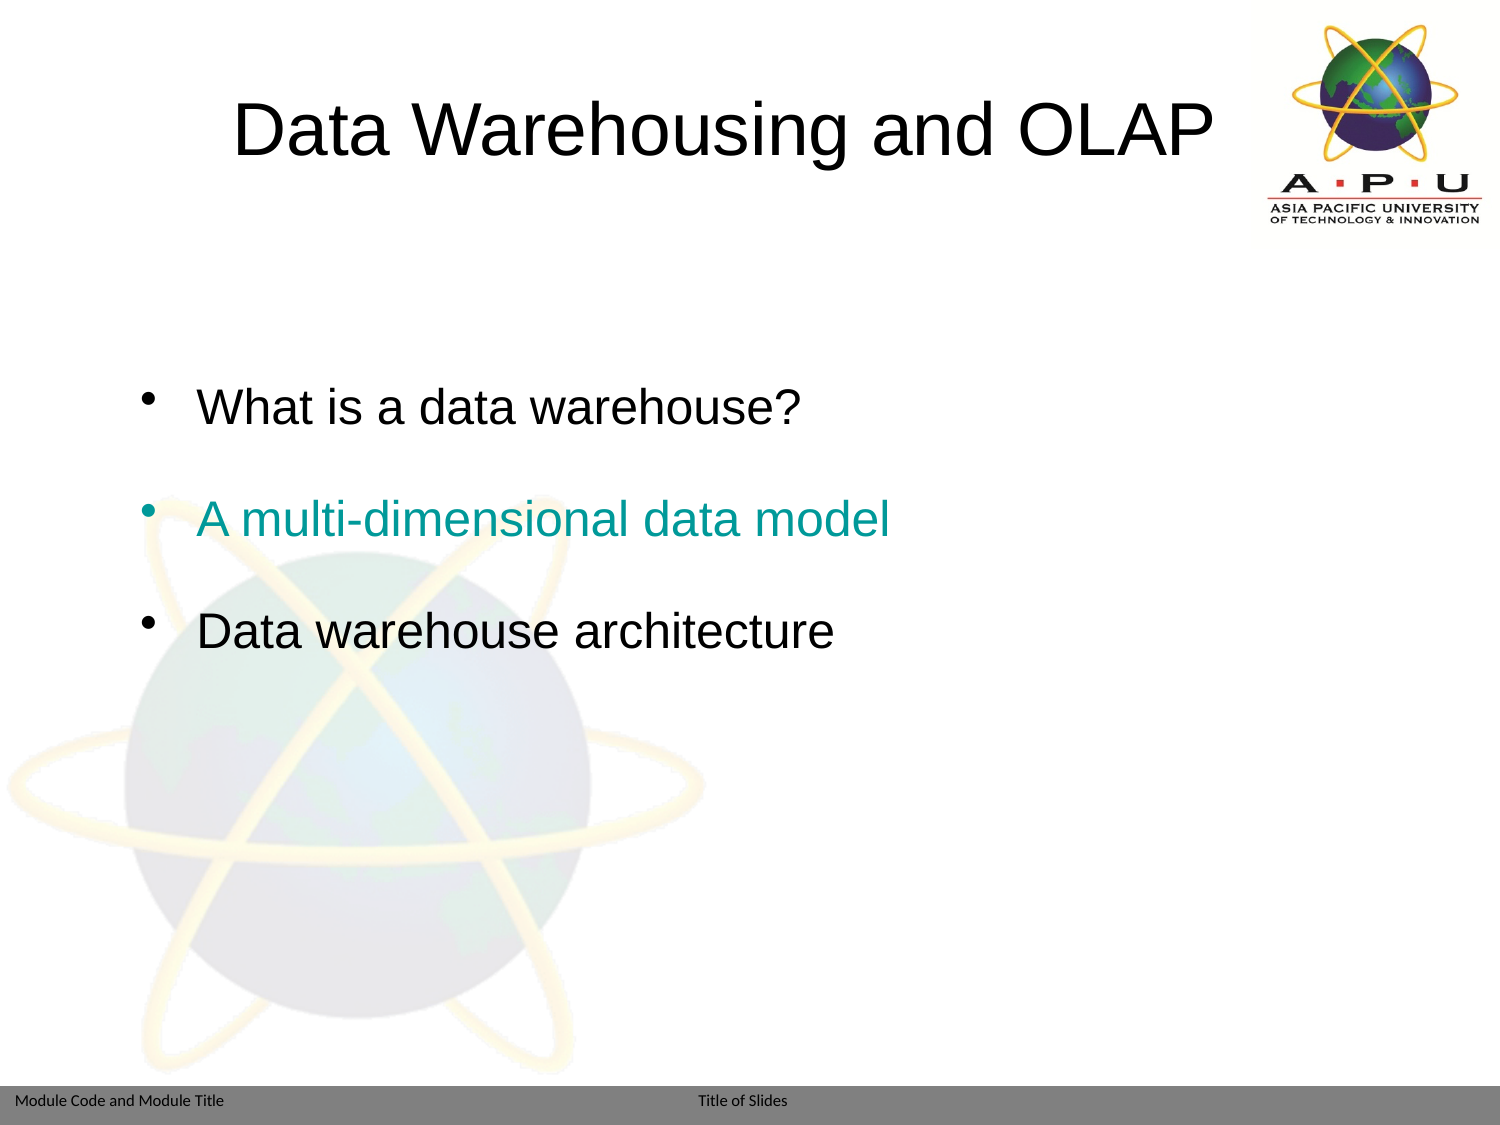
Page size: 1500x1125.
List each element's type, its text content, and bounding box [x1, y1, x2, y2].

title Data Warehousing and OLAP [112, 50, 1338, 200]
list What is a data warehouse? A multi-dimensional data model Data warehouse architecture [125, 324, 1450, 1063]
picture [1251, 0, 1500, 249]
